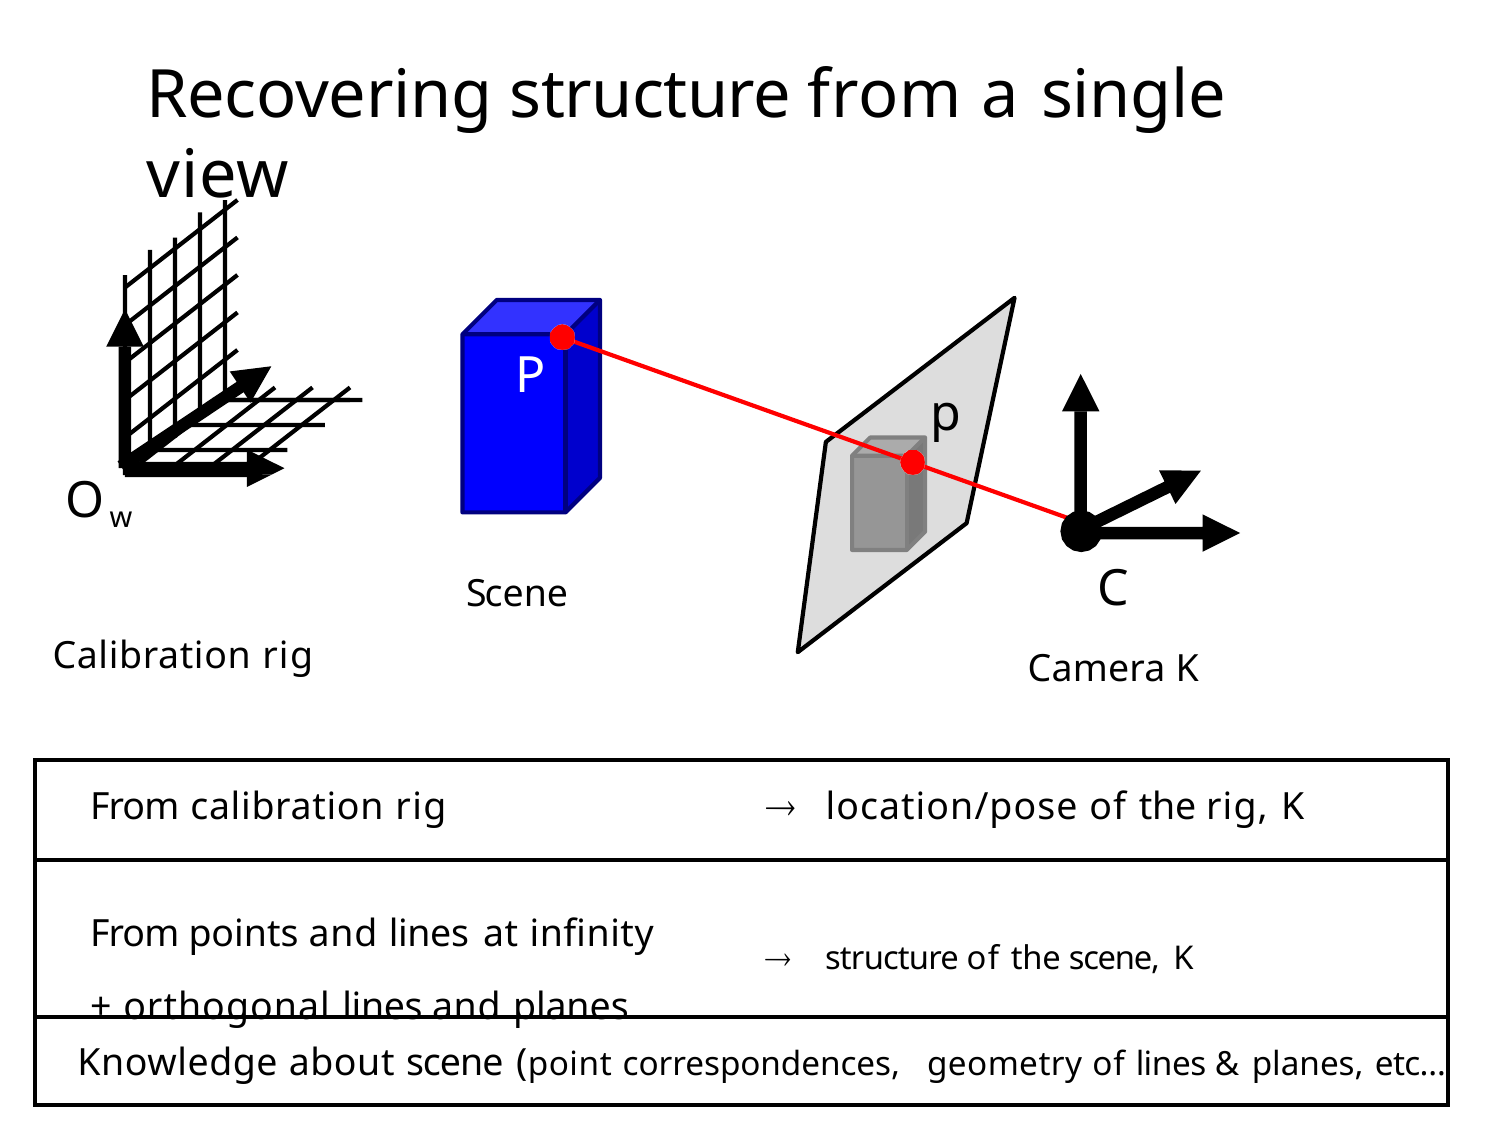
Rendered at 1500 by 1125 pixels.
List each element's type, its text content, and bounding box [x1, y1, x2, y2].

table_cell From points and lines at infinity  structure of the scene, K + orthogonal lines and planes [37, 862, 1446, 1015]
table_cell Knowledge about scene (point correspondences, geometry of lines & planes, etc… [37, 1019, 1446, 1103]
title Recovering structure from a single view [144, 48, 1331, 239]
table_header From calibration rig  location/pose of the rig, K [37, 762, 1446, 858]
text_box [50, 199, 1241, 691]
